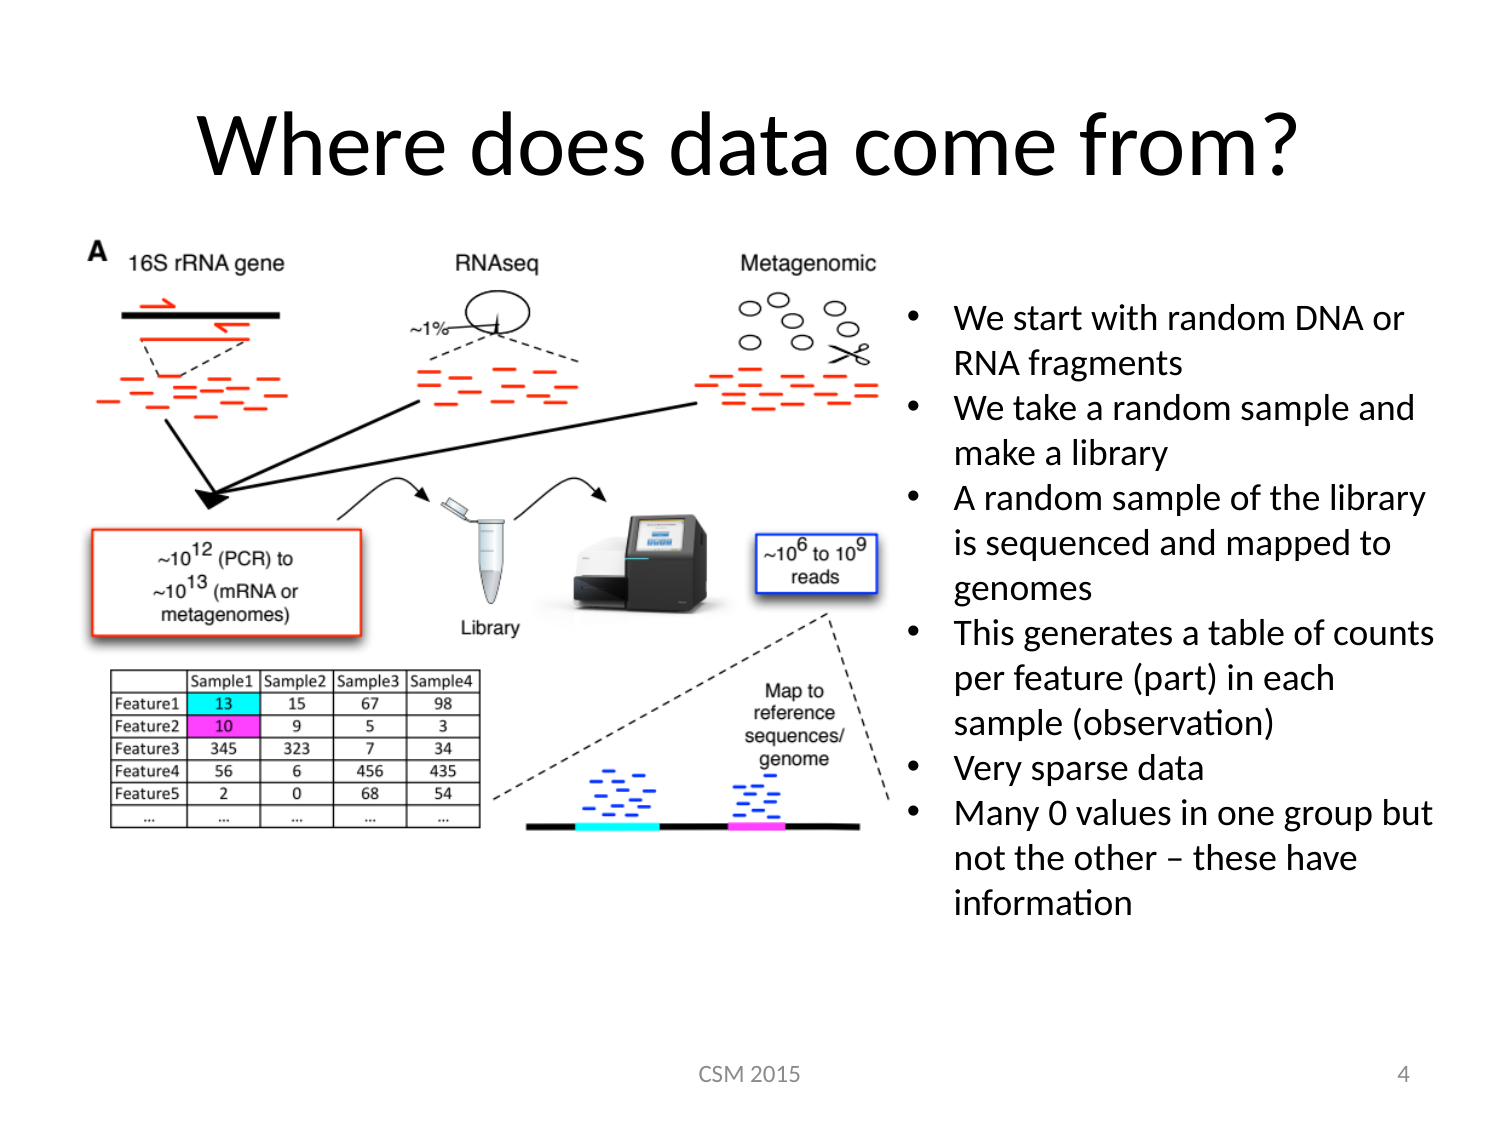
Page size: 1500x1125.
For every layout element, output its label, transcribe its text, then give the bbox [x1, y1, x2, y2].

slide_number 4 [1074, 1042, 1425, 1103]
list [74, 232, 932, 847]
footer CSM 2015 [512, 1042, 988, 1103]
text_box We start with random DNA or RNA fragments We take a random sample and make a library A random sample of the library is sequenced and mapped to genomes This generates a table of counts per feature (part) in each sample (observation) Very sparse data Many 0 values in one group but not the other – these have information [892, 285, 1460, 976]
title Where does data come from? [75, 45, 1425, 233]
